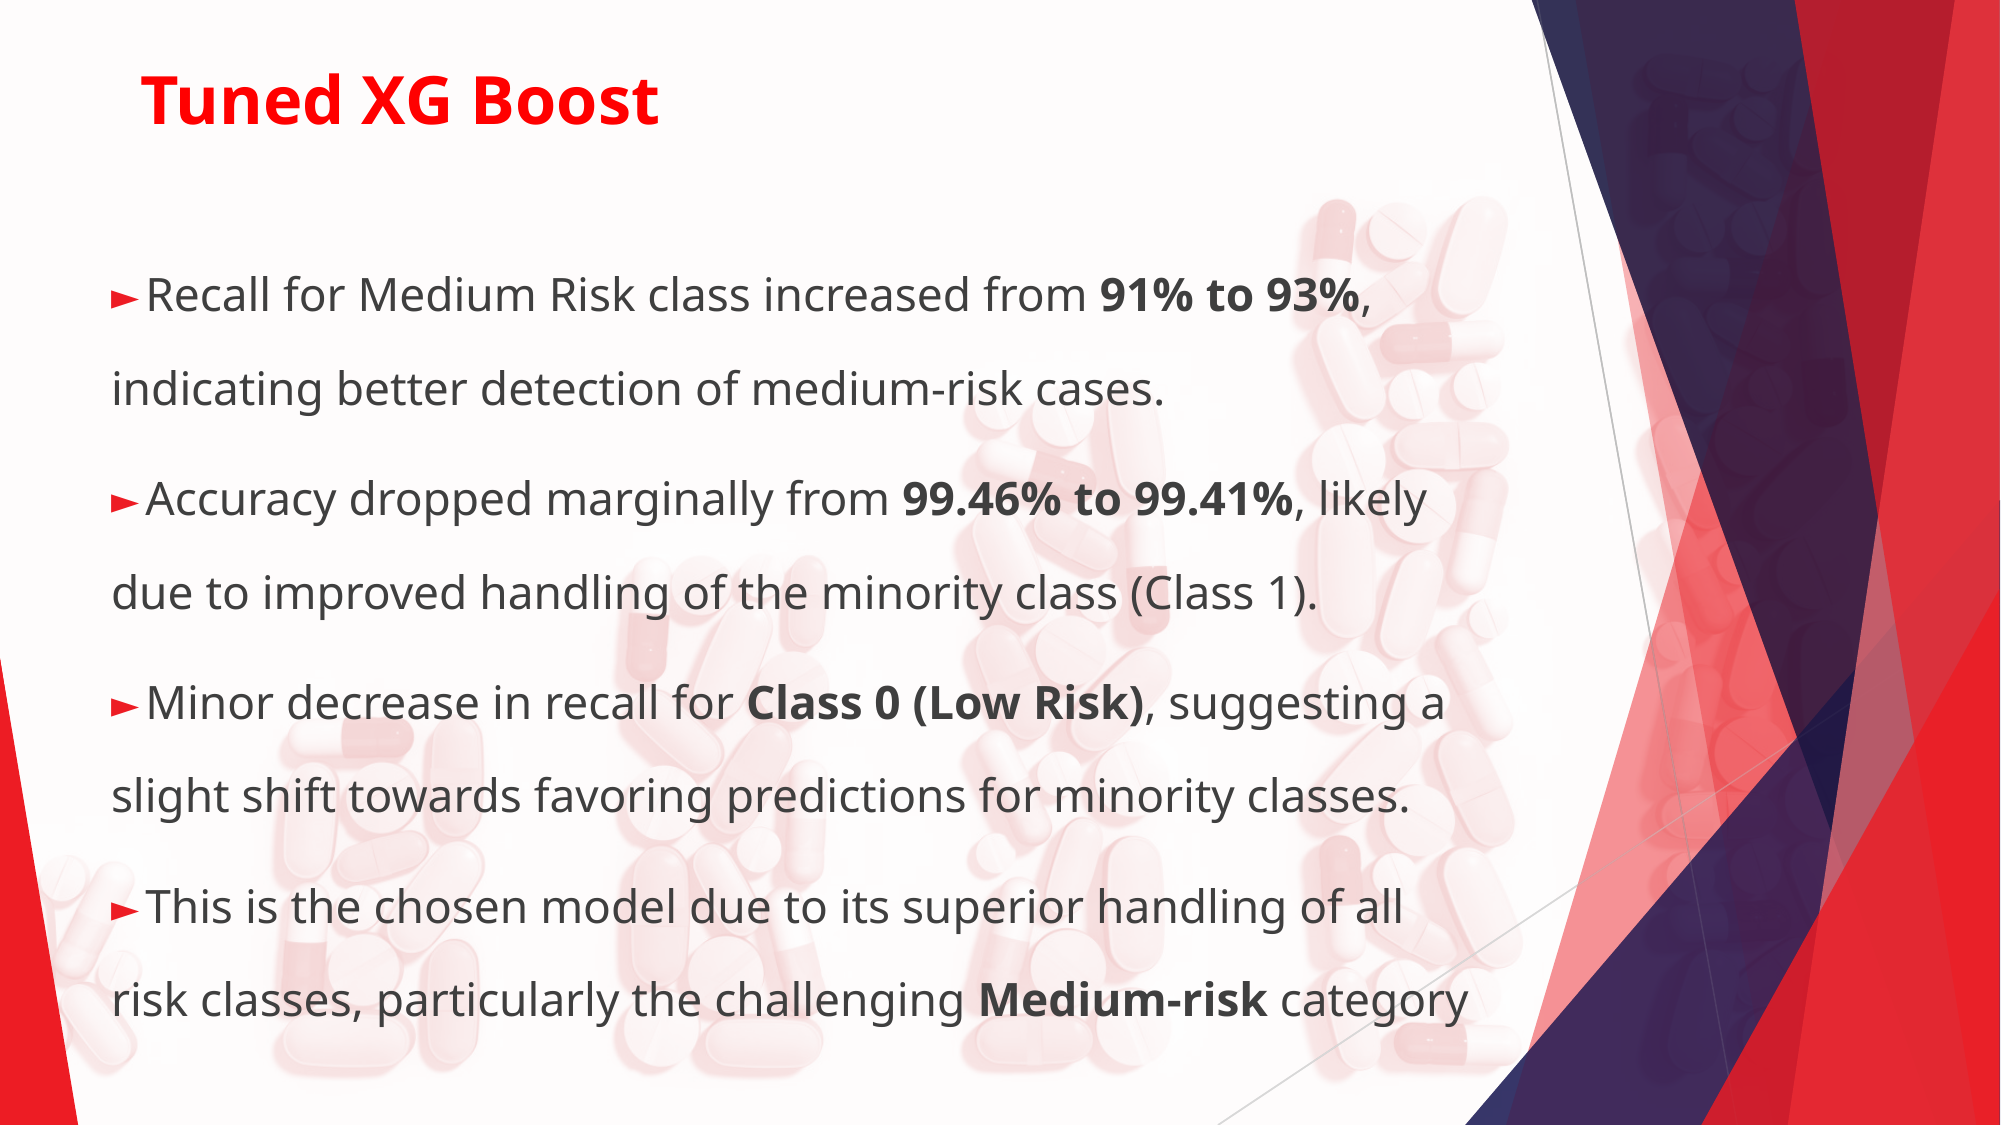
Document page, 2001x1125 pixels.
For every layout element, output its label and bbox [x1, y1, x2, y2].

text_box [0, 0, 2000, 1125]
